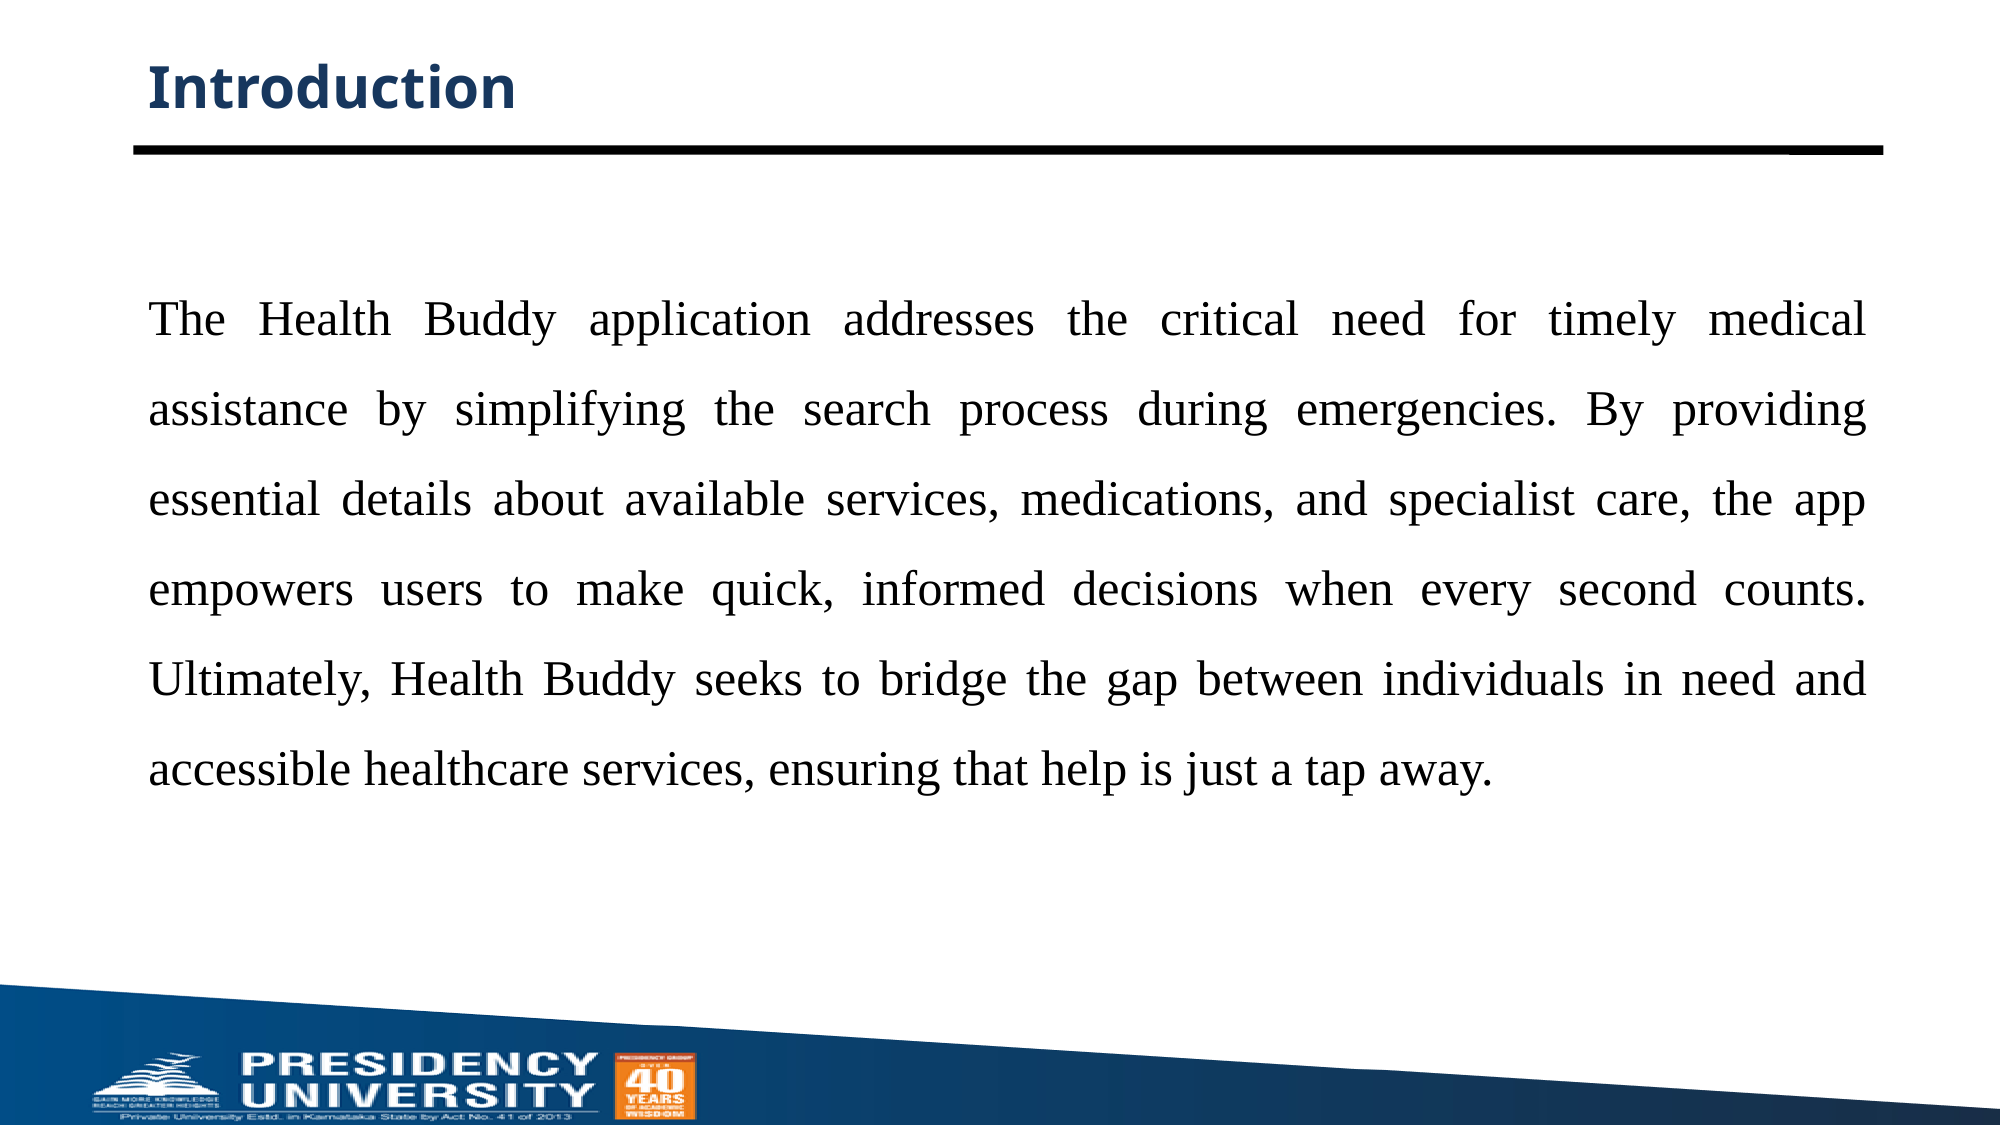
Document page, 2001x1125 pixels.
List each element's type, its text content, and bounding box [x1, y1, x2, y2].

list The Health Buddy application addresses the critical need for timely medical assistance by simplifying the search process during emergencies. By providing essential details about available services, medications, and specialist care, the app empowers users to make quick, informed decisions when every second counts. Ultimately, Health Buddy seeks to bridge the gap between individuals in need and accessible healthcare services, ensuring that help is just a tap away. [133, 187, 1884, 1000]
title Introduction [133, 45, 1884, 125]
picture [0, 982, 2000, 1125]
